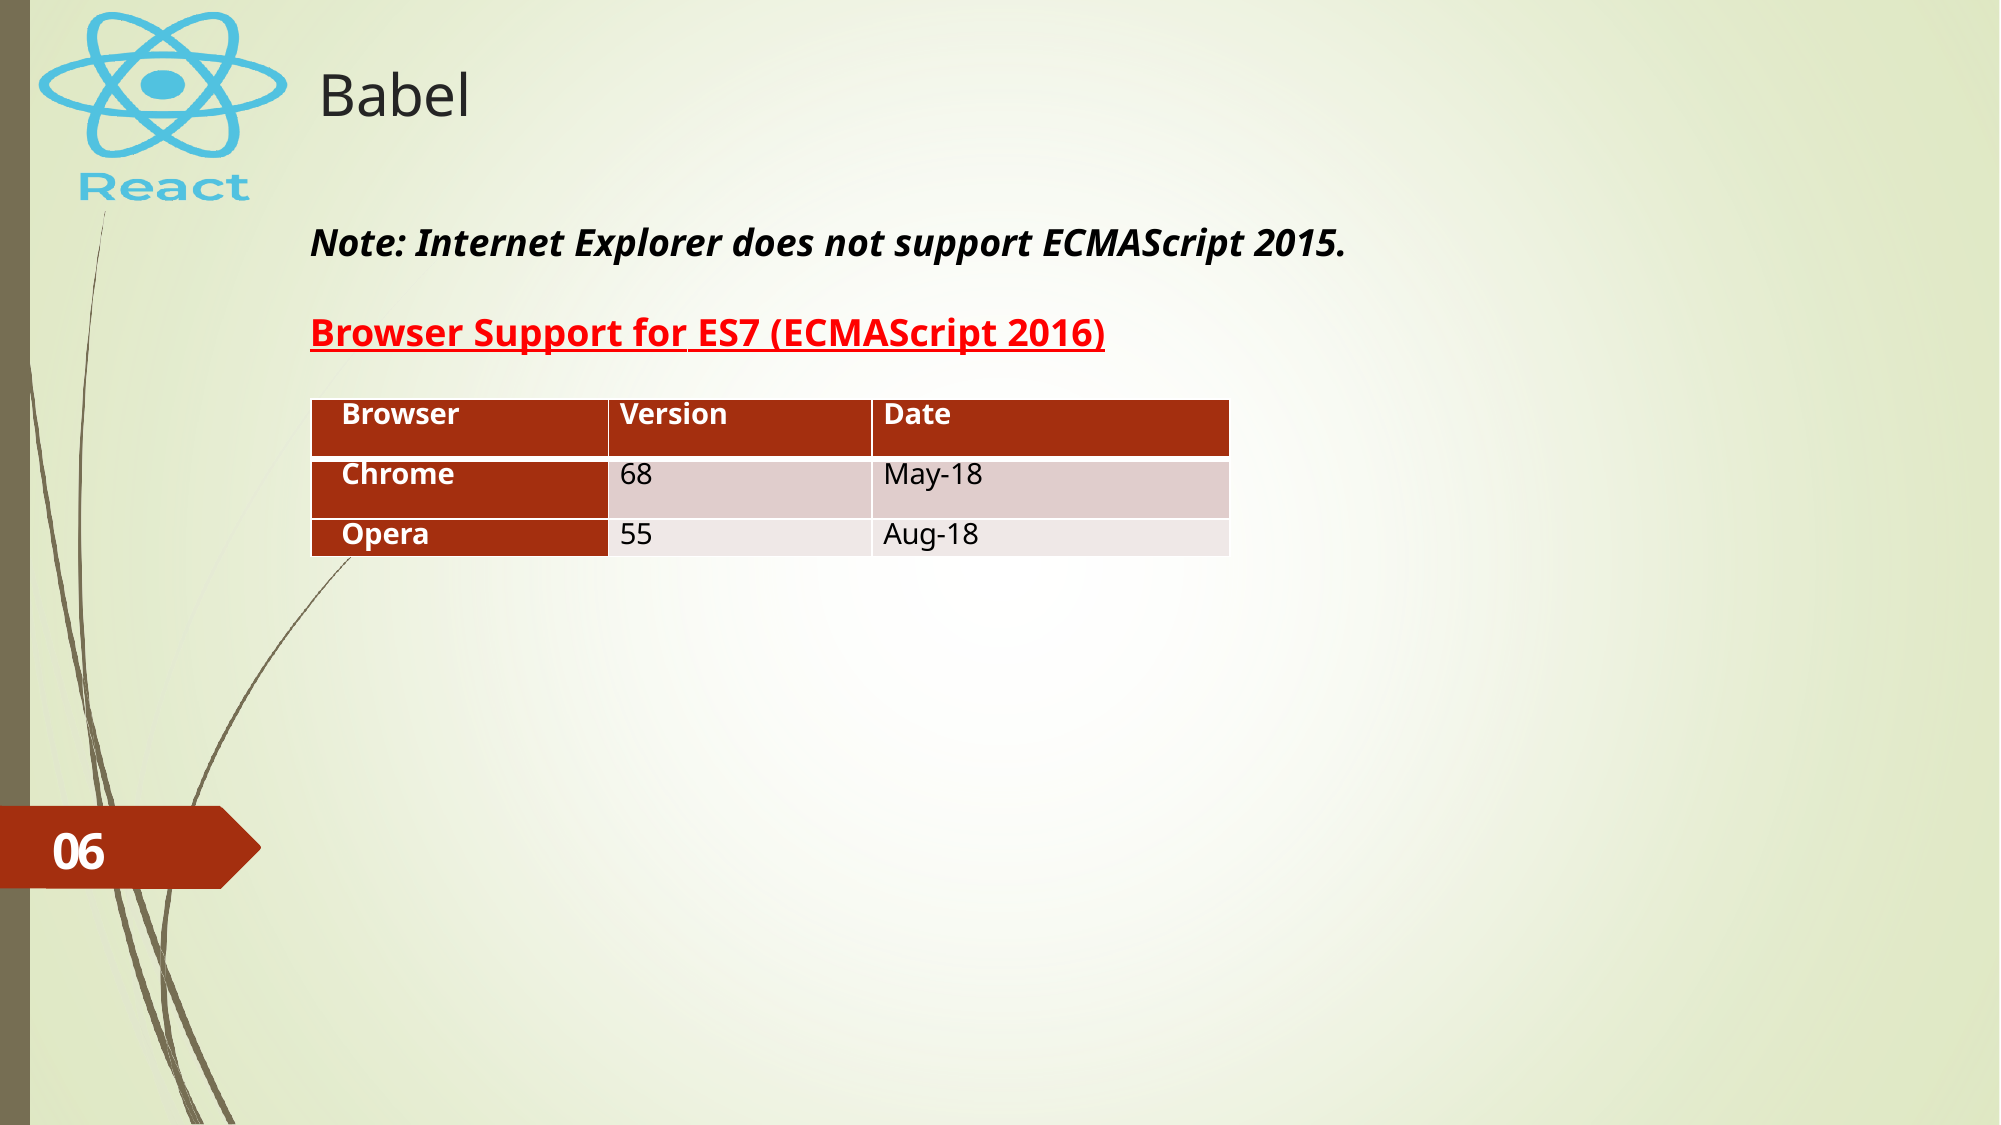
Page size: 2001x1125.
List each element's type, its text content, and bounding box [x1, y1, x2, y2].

table_cell 55 [609, 520, 871, 556]
table_cell Aug-18 [873, 520, 1229, 556]
picture [0, 0, 2000, 1125]
table_cell Opera [312, 520, 608, 556]
text_box 06 [50, 817, 111, 880]
text_box Note: Internet Explorer does not support ECMAScript 2015. Browser Support for ES7 (ECMAScript 2016) [307, 216, 1563, 354]
title Babel [330, 41, 1684, 247]
table_header Browser [312, 400, 608, 456]
table_header Version [609, 400, 871, 456]
table_cell May-18 [873, 462, 1229, 518]
table_cell Chrome [312, 462, 608, 518]
table_header Date [873, 400, 1229, 456]
table_cell 68 [609, 462, 871, 518]
